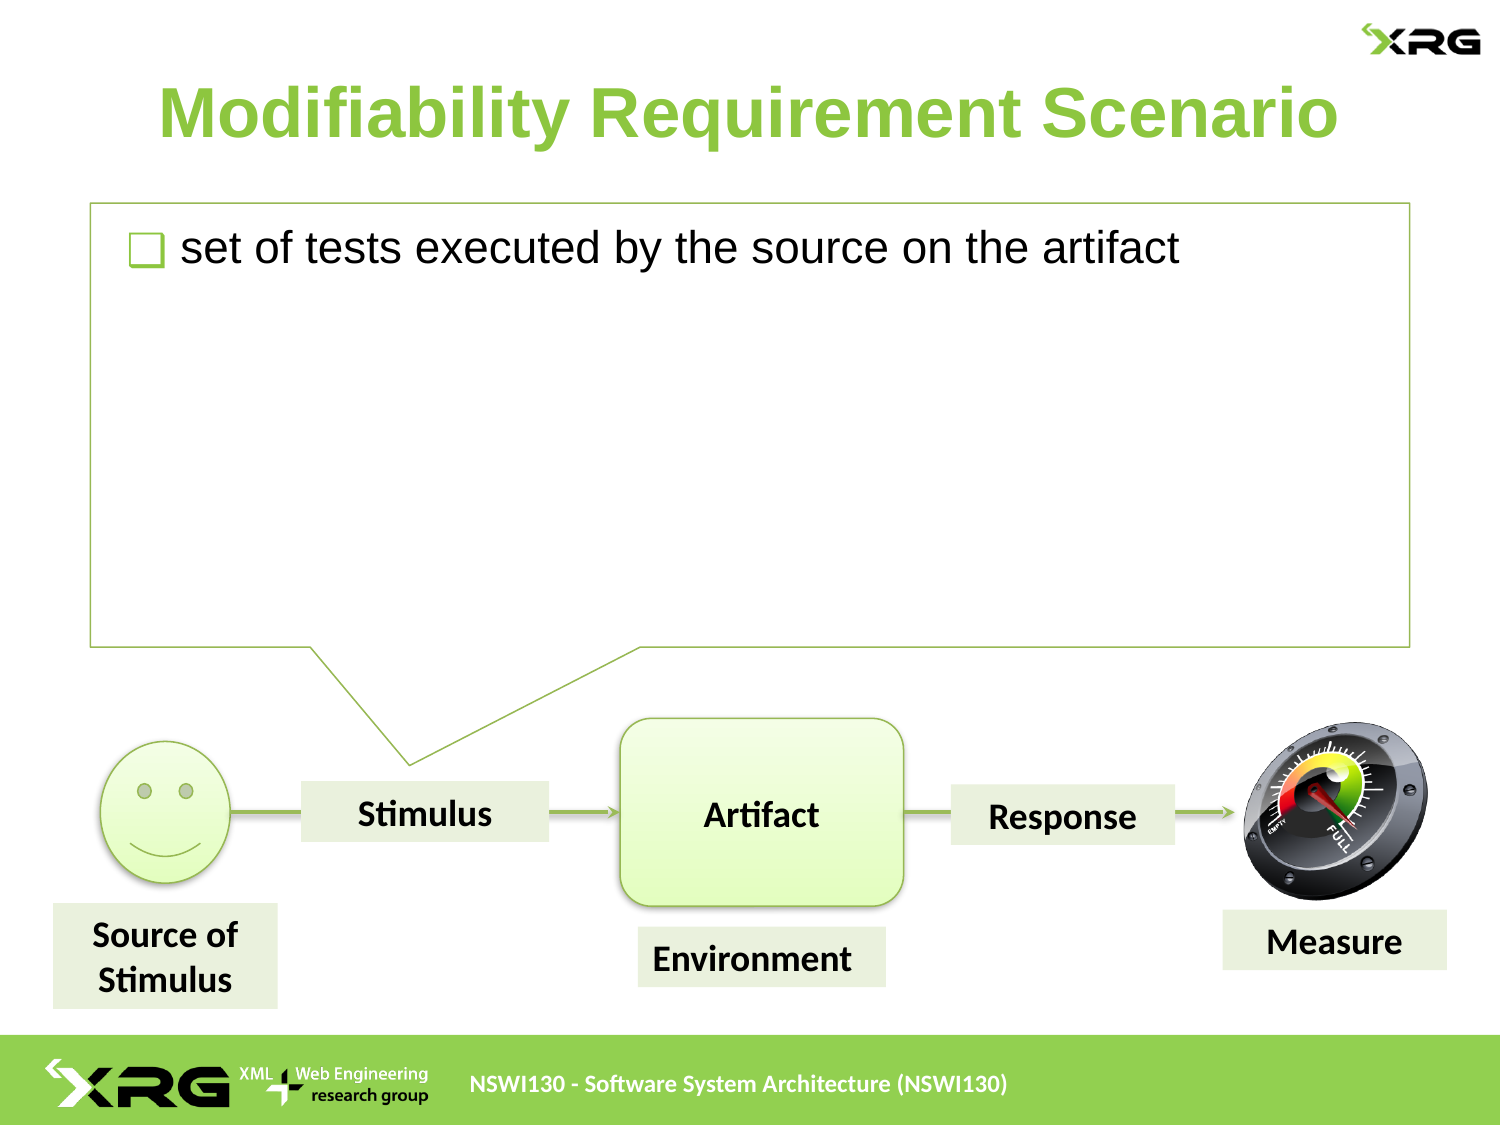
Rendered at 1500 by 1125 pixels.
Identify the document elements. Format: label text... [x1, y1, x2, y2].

text_box Source of Stimulus [53, 903, 278, 1009]
text_box Environment [637, 926, 886, 988]
footer NSWI130 - Software System Architecture (NSWI130) [454, 1034, 1358, 1125]
picture [1357, 19, 1483, 60]
text_box [100, 741, 231, 884]
picture [37, 1054, 435, 1111]
text_box Response [950, 784, 1176, 811]
picture [1234, 711, 1436, 913]
text_box Artifact [620, 718, 904, 907]
text_box set of tests executed by the source on the artifact [90, 203, 1410, 766]
text_box Stimulus [301, 781, 550, 811]
text_box Stimulus [301, 821, 550, 842]
title Modifiability Requirement Scenario [75, 45, 1425, 173]
text_box Measure [1222, 909, 1447, 971]
text_box Response [950, 821, 1176, 845]
